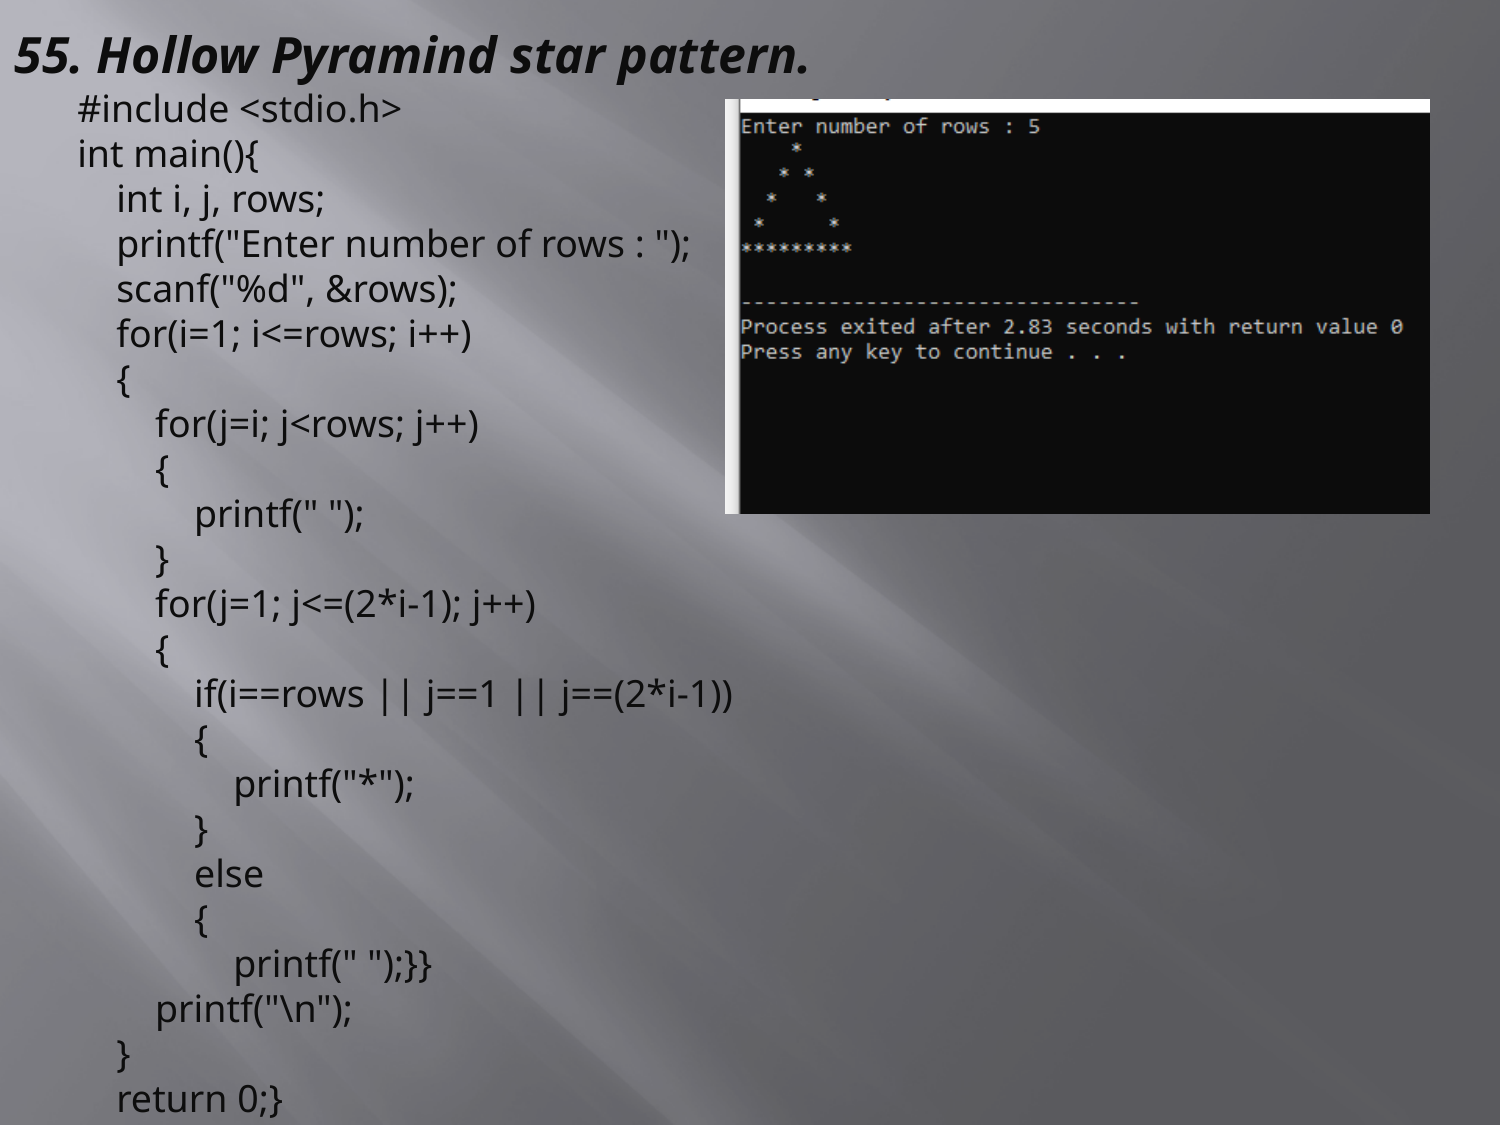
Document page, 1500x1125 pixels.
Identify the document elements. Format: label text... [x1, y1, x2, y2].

text_box #include <stdio.h> int main(){ int i, j, rows; printf("Enter number of rows : "); scanf("%d", &rows); for(i=1; i<=rows; i++) { for(j=i; j<rows; j++) { printf(" "); } for(j=1; j<=(2*i-1); j++) { if(i==rows || j==1 || j==(2*i-1)) { printf("*"); } else { printf(" ");}} printf("\n"); } return 0;} [62, 77, 1238, 1125]
title 55. Hollow Pyramind star pattern. [0, 0, 1425, 171]
picture [724, 99, 1430, 515]
